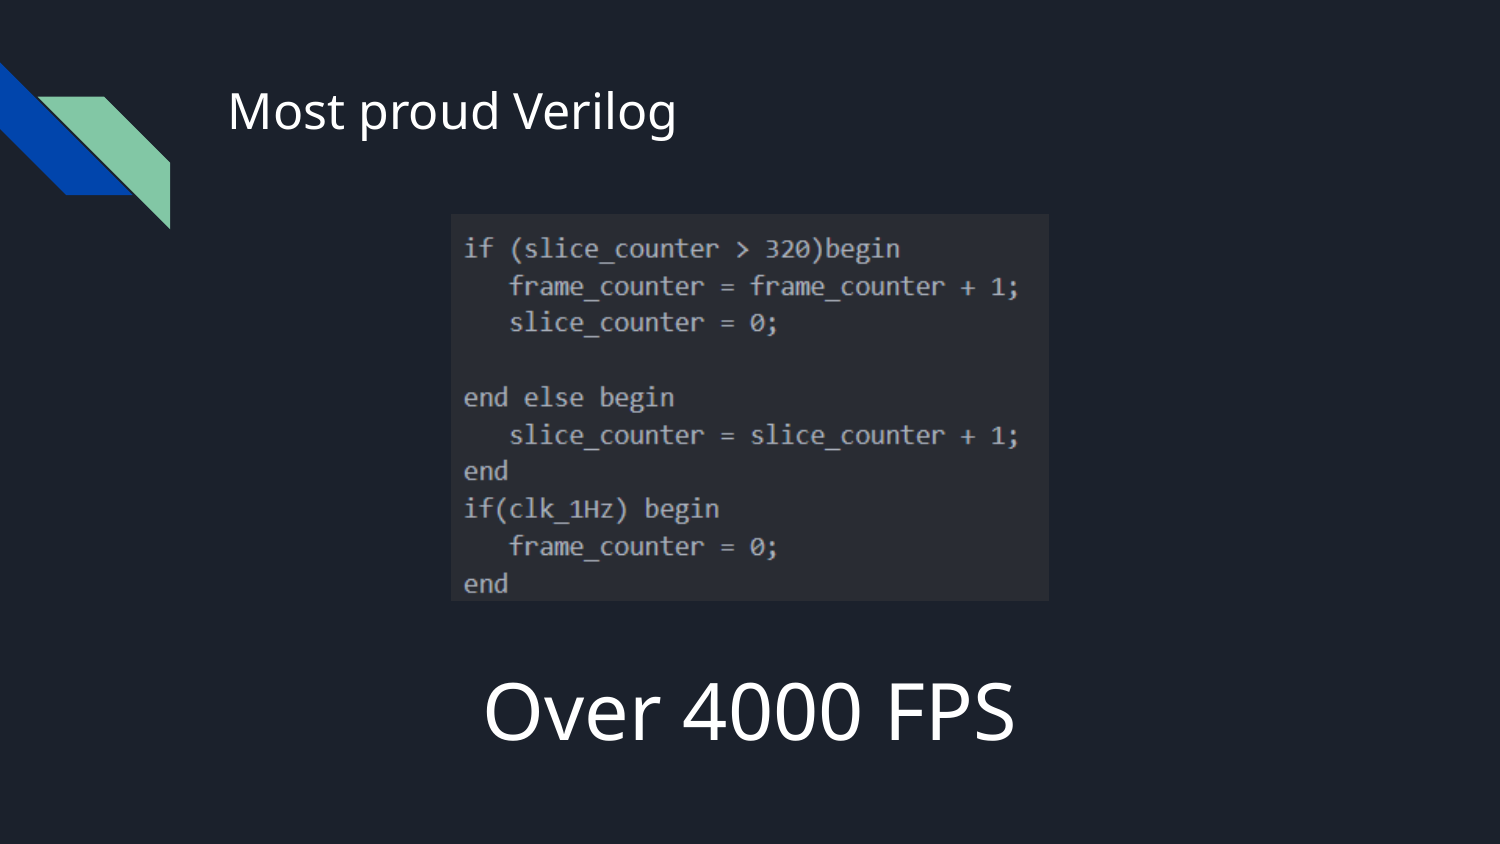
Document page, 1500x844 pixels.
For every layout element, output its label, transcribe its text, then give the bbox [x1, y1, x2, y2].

list Over 4000 FPS [357, 632, 1143, 753]
title Most proud Verilog [212, 64, 1368, 215]
picture [451, 214, 1049, 601]
